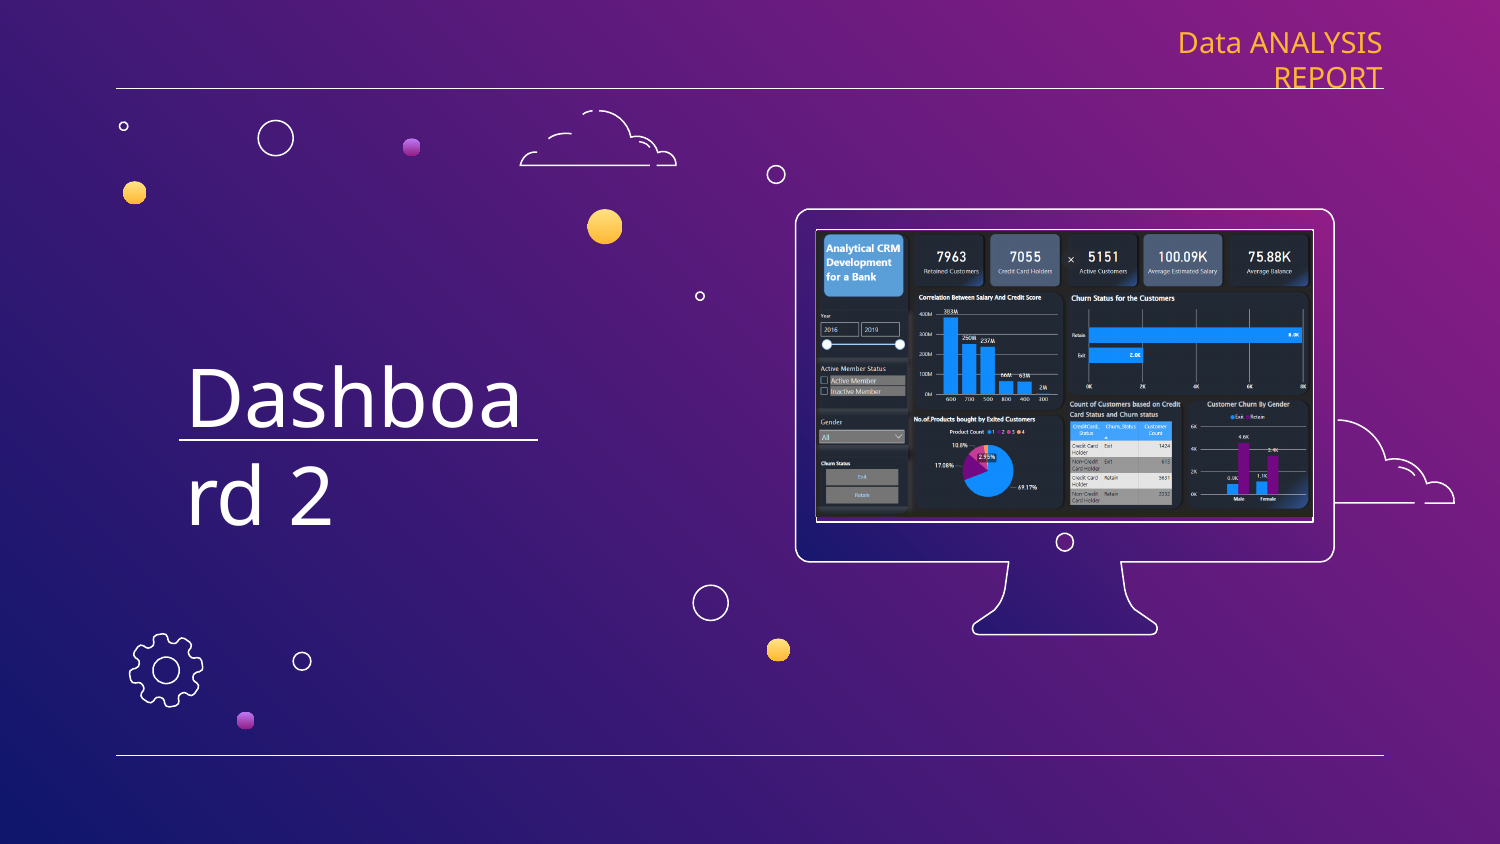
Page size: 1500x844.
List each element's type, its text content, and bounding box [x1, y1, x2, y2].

text_box [129, 633, 203, 707]
text_box [587, 209, 623, 245]
text_box [402, 138, 421, 156]
title Dashboard 2 [170, 331, 556, 489]
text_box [1318, 419, 1456, 504]
picture [814, 230, 1313, 518]
text_box [795, 209, 1335, 635]
text_box Data ANALYSIS REPORT [1158, 34, 1383, 85]
text_box [123, 181, 147, 205]
text_box [766, 638, 790, 662]
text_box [520, 110, 678, 166]
text_box [236, 711, 255, 730]
